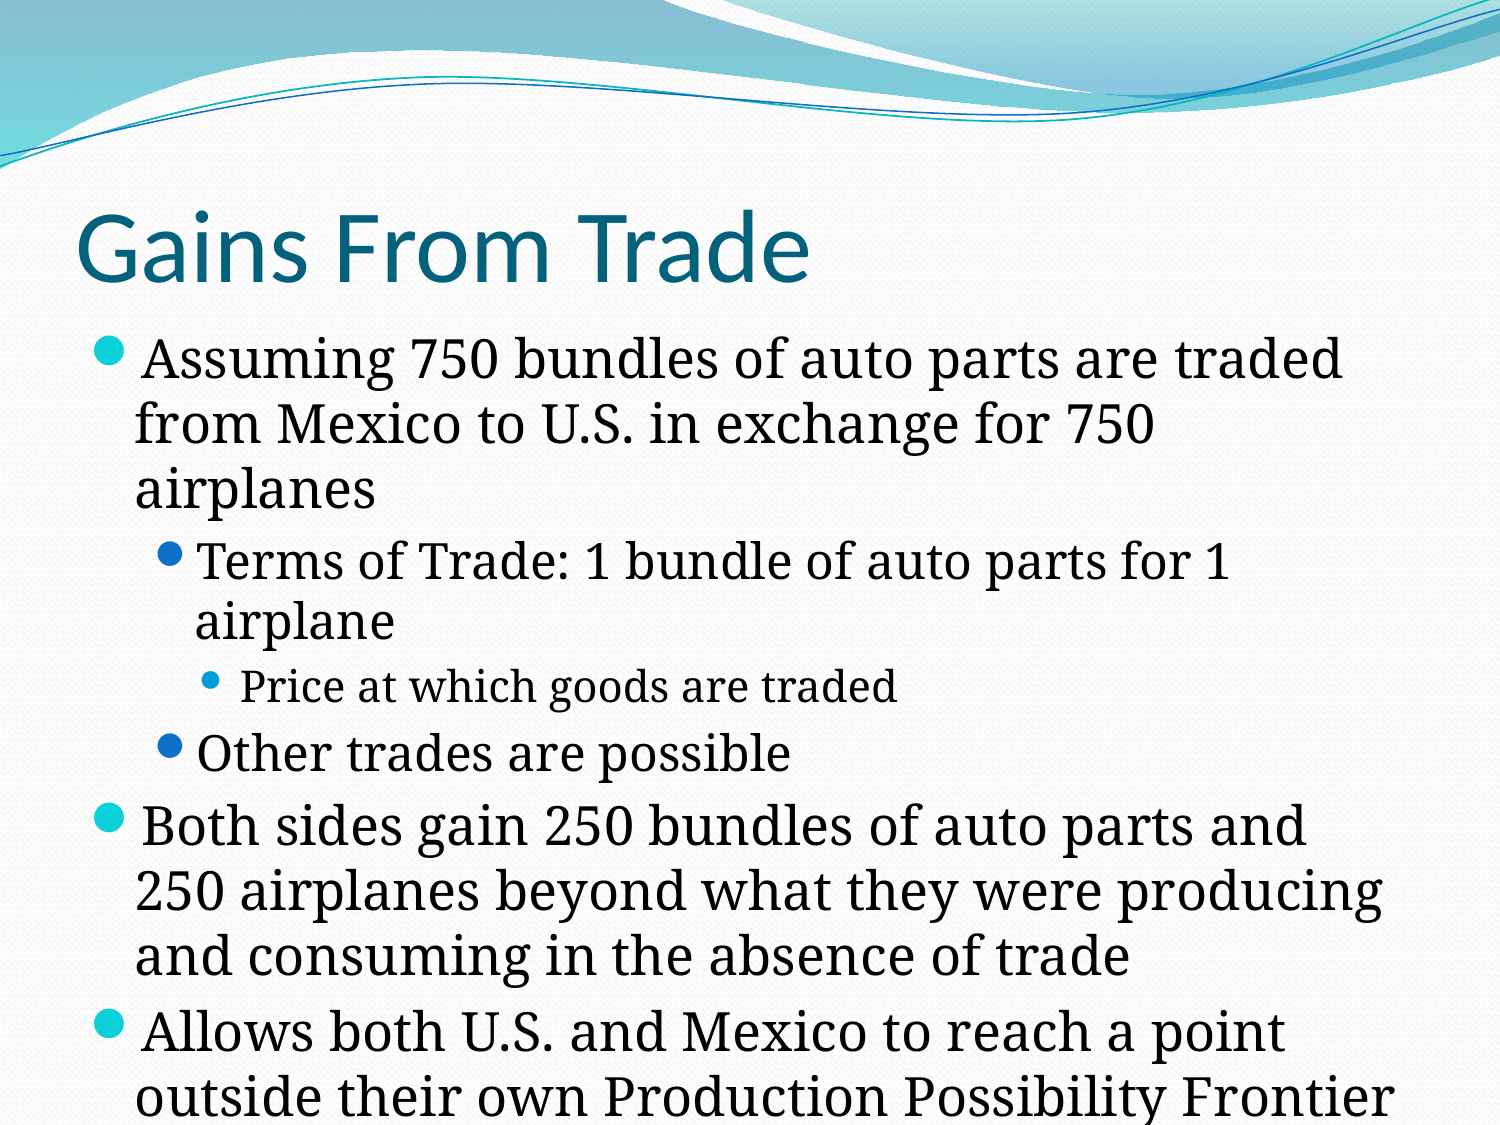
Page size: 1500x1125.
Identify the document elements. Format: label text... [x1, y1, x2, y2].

title Gains From Trade [75, 115, 1425, 303]
list Assuming 750 bundles of auto parts are traded from Mexico to U.S. in exchange for 750 airplanes Terms of Trade: 1 bundle of auto parts for 1 airplane Price at which goods are traded Other trades are possible Both sides gain 250 bundles of auto parts and 250 airplanes beyond what they were producing and consuming in the absence of trade Allows both U.S. and Mexico to reach a point outside their own Production Possibility Frontier [75, 317, 1425, 1038]
